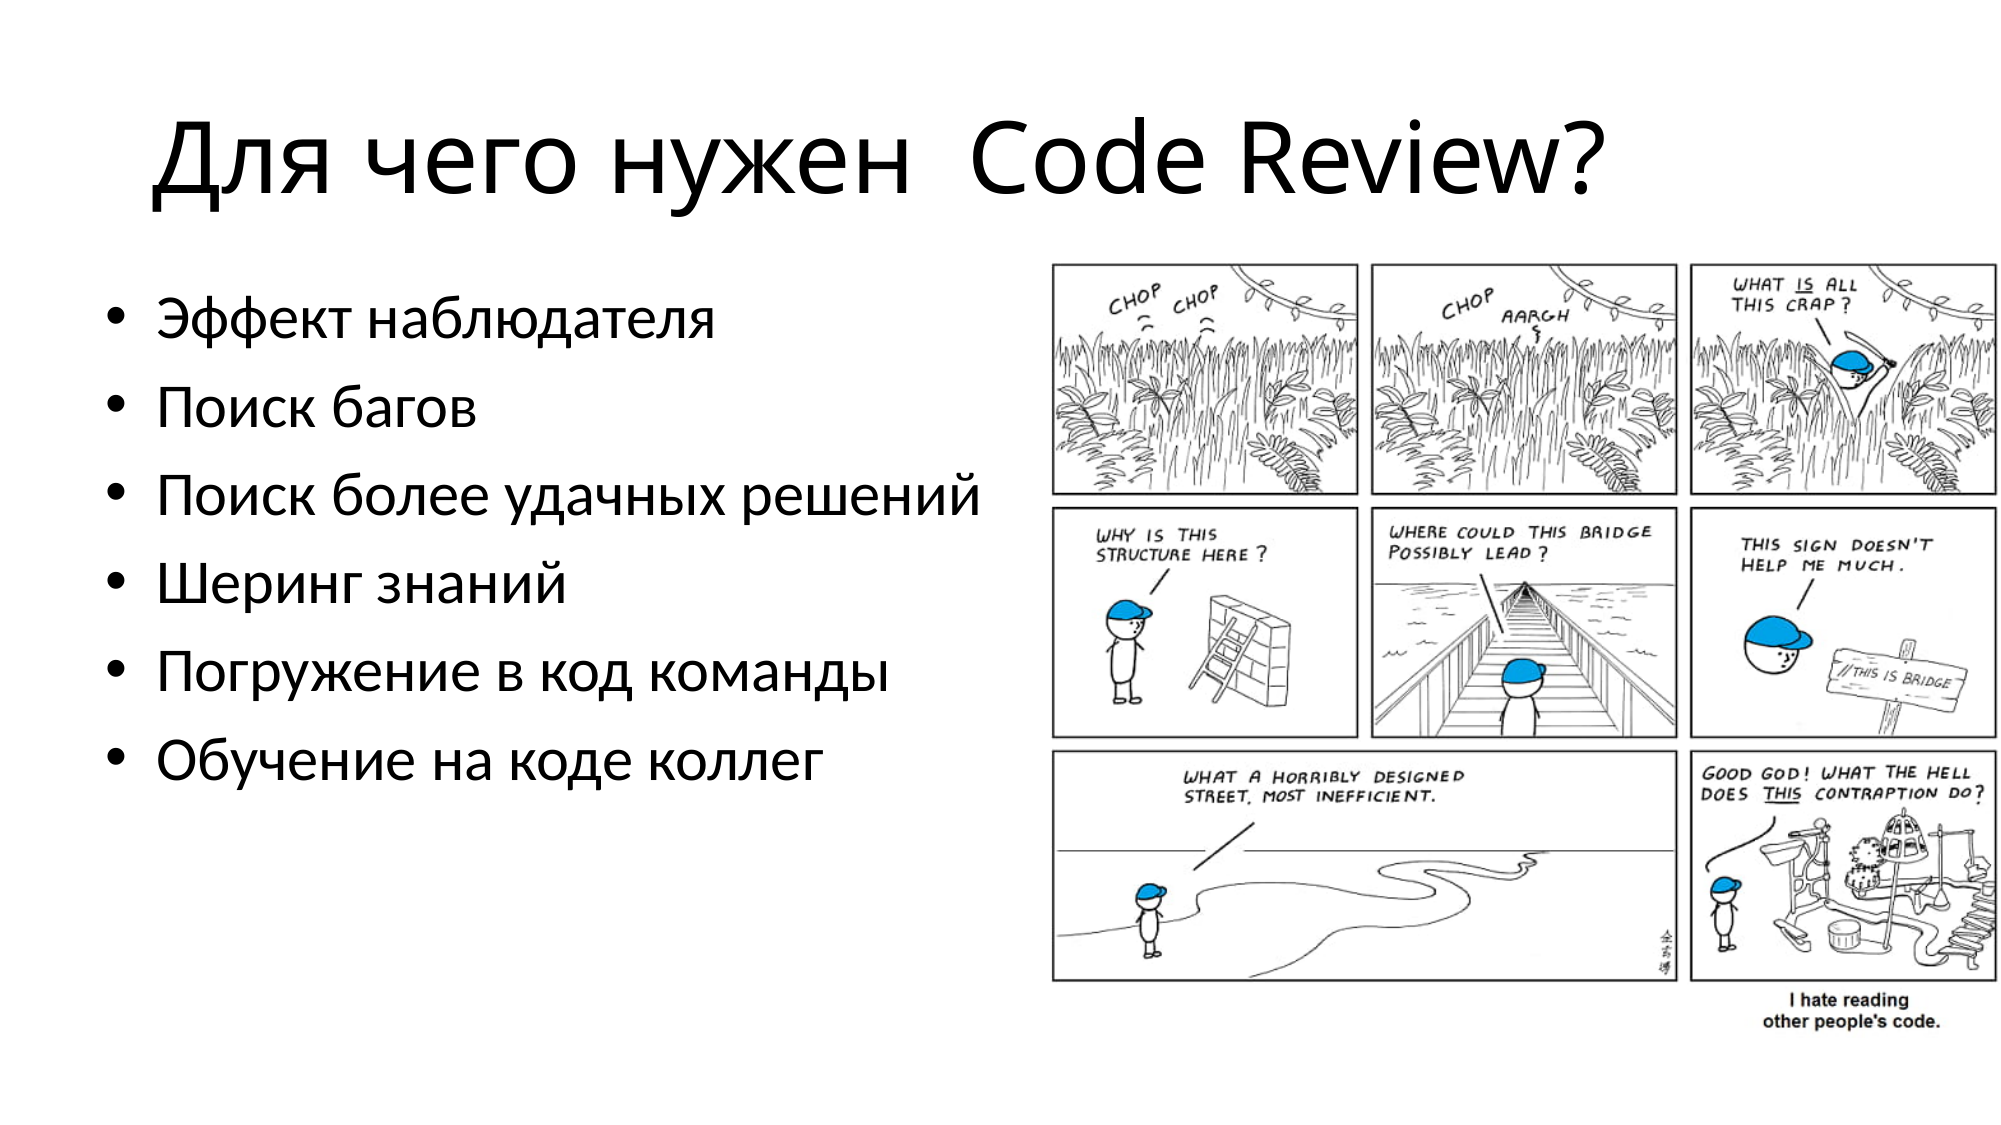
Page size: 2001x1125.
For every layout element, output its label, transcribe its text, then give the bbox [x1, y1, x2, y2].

picture [1051, 262, 2000, 1043]
title Для чего нужен Code Review? [137, 59, 1863, 263]
list Эффект наблюдателя Поиск багов Поиск более удачных решений Шеринг знаний Погружение в код команды Обучение на коде коллег [89, 277, 1014, 992]
